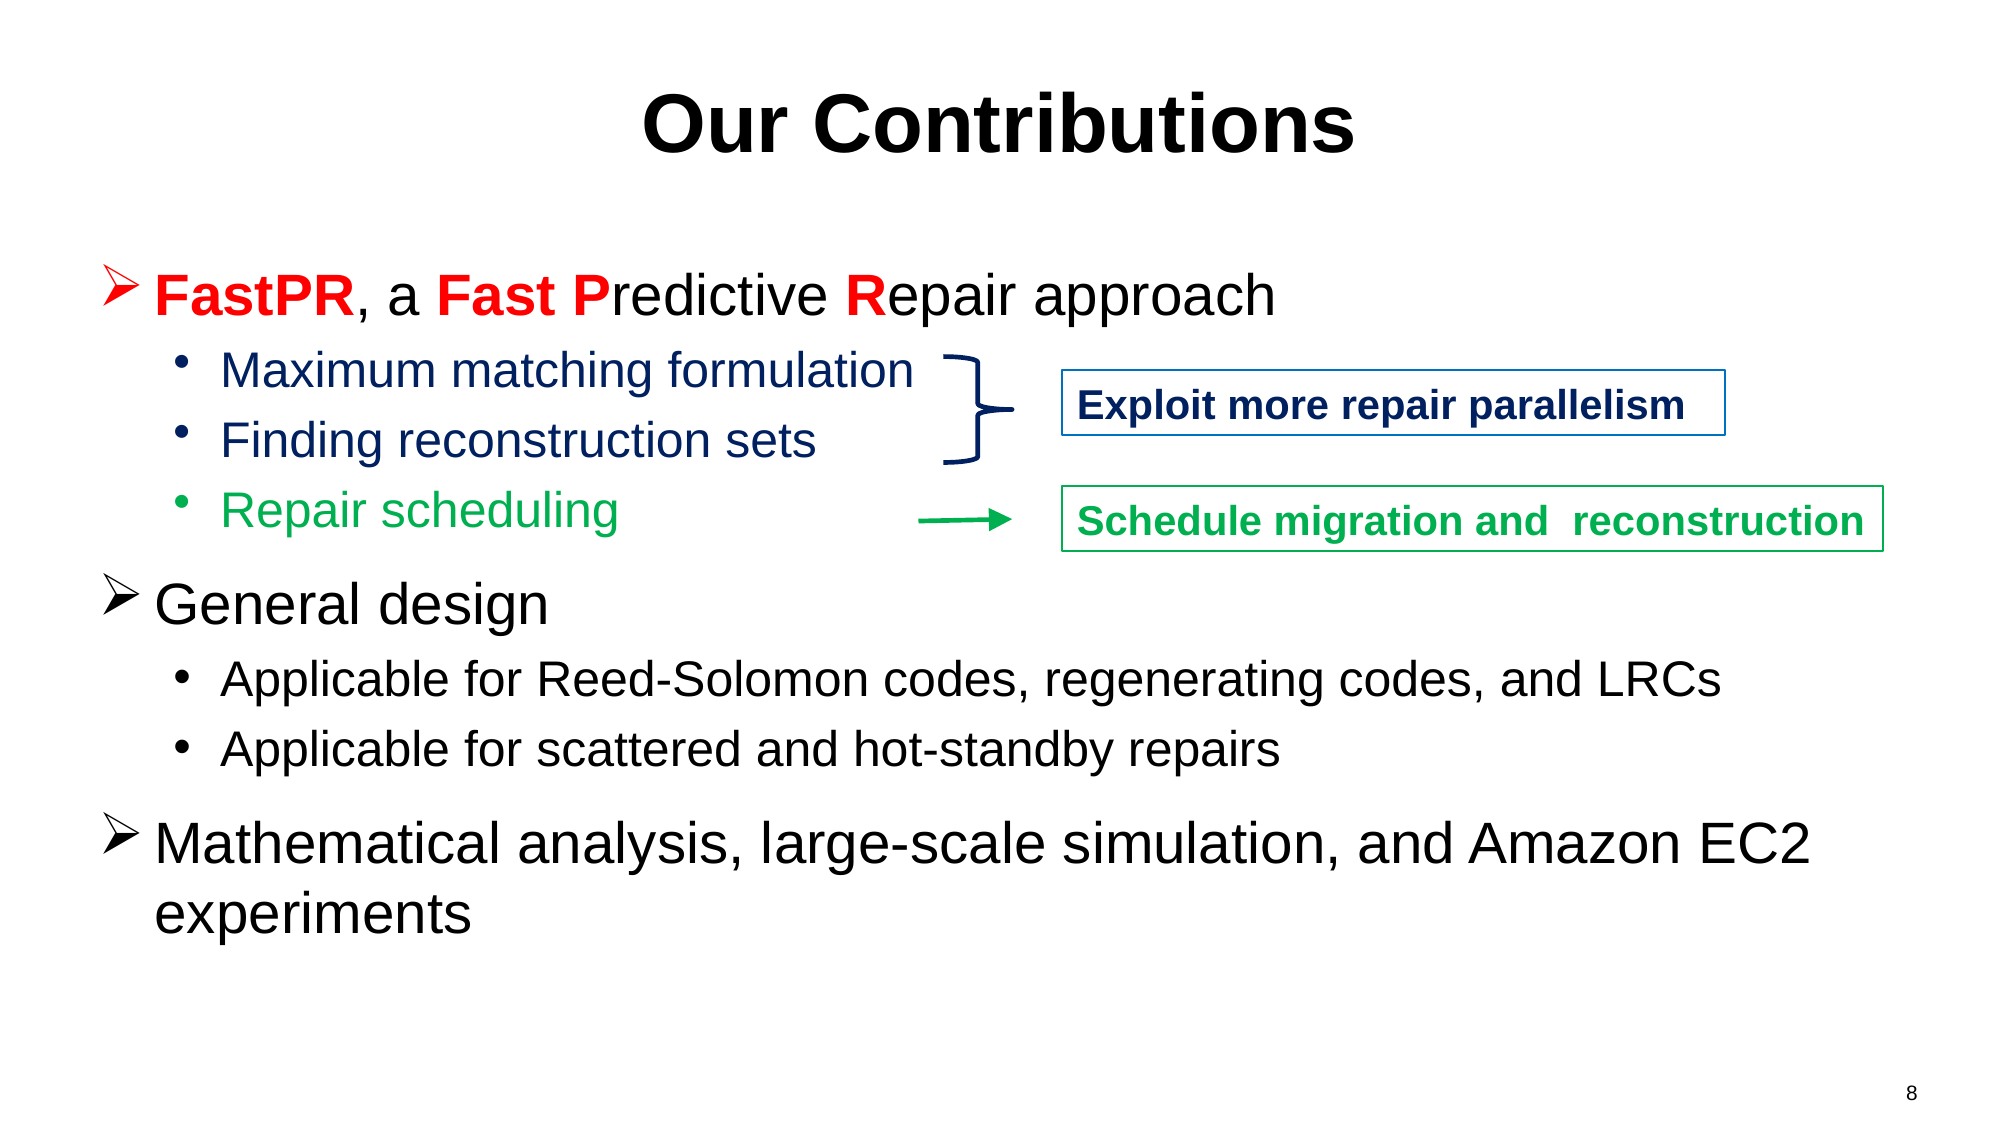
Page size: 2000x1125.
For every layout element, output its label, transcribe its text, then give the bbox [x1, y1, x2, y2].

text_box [918, 518, 1013, 522]
slide_number 8 [1466, 1072, 1933, 1125]
text_box [943, 356, 1013, 463]
title Our Contributions [99, 24, 1900, 213]
list FastPR, a Fast Predictive Repair approach Maximum matching formulation Finding reconstruction sets Repair scheduling General design Applicable for Reed-Solomon codes, regenerating codes, and LRCs Applicable for scattered and hot-standby repairs Mathematical analysis, large-scale simulation, and Amazon EC2 experiments [83, 249, 1883, 1050]
text_box Schedule migration and reconstruction [1062, 486, 1884, 552]
text_box Exploit more repair parallelism [1062, 370, 1725, 435]
